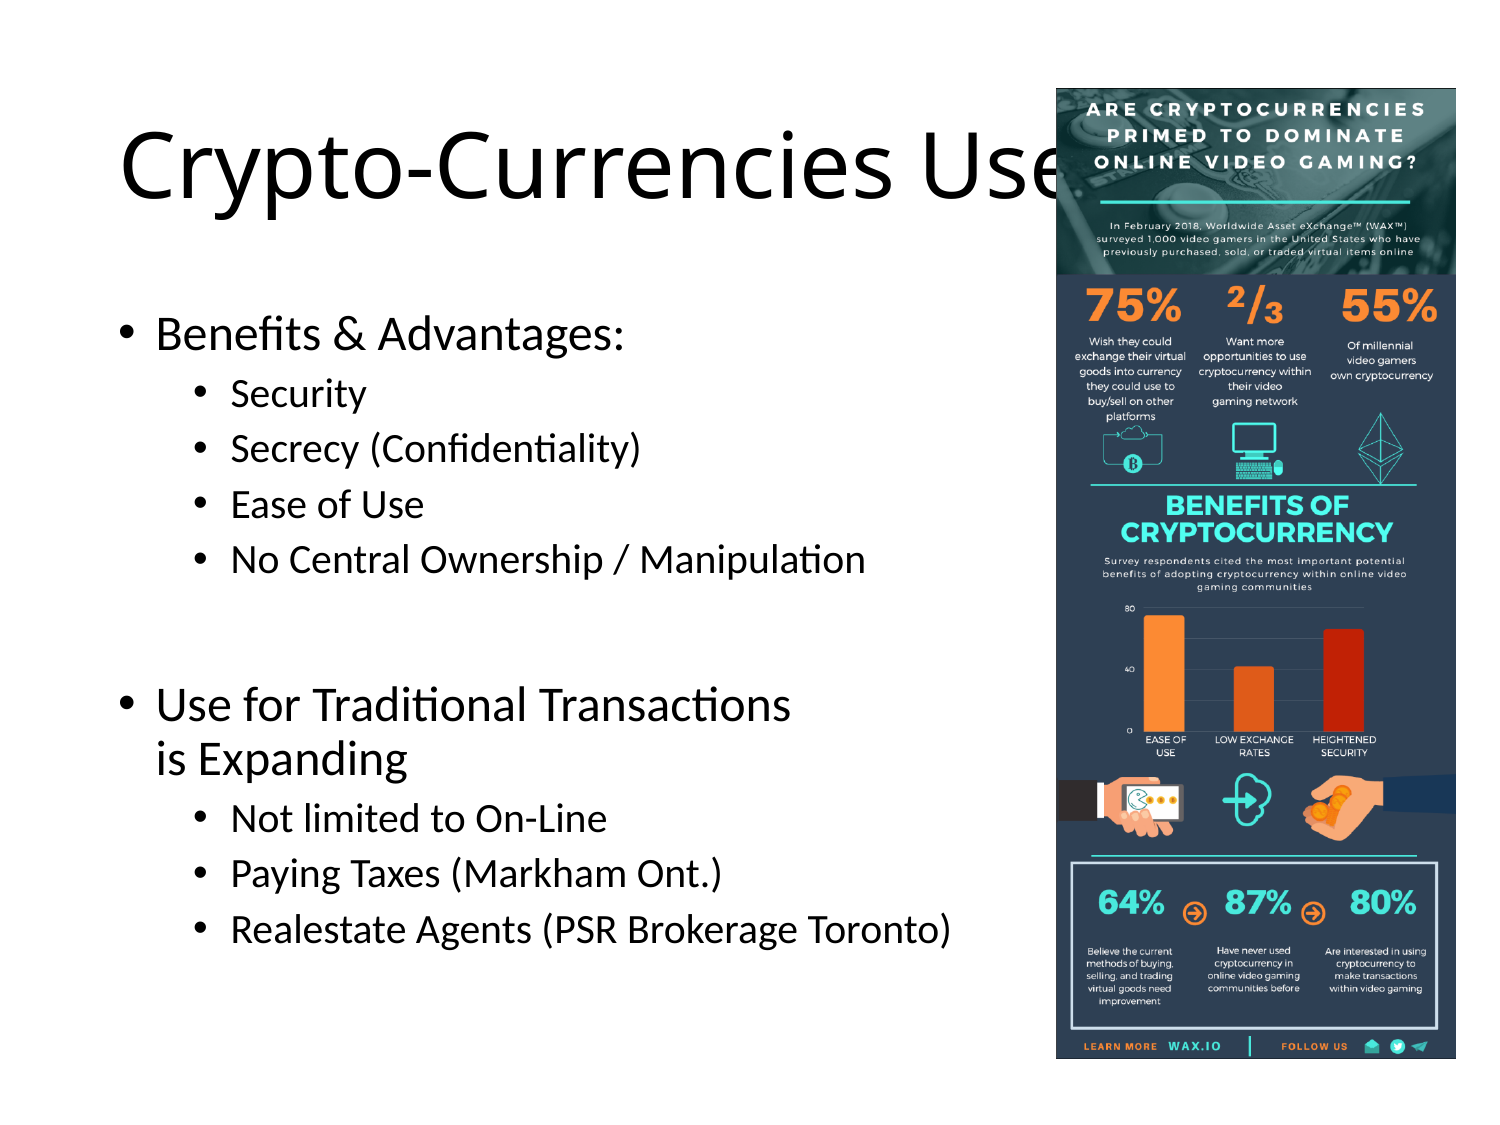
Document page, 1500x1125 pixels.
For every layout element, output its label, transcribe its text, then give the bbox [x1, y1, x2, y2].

list Benefits & Advantages: Security Secrecy (Confidentiality) Ease of Use No Central Ownership / Manipulation Use for Traditional Transactions is Expanding Not limited to On-Line Paying Taxes (Markham Ont.) Realestate Agents (PSR Brokerage Toronto) [103, 299, 1056, 1014]
picture [1056, 88, 1456, 1059]
title Crypto-Currencies Uses [103, 59, 1397, 278]
